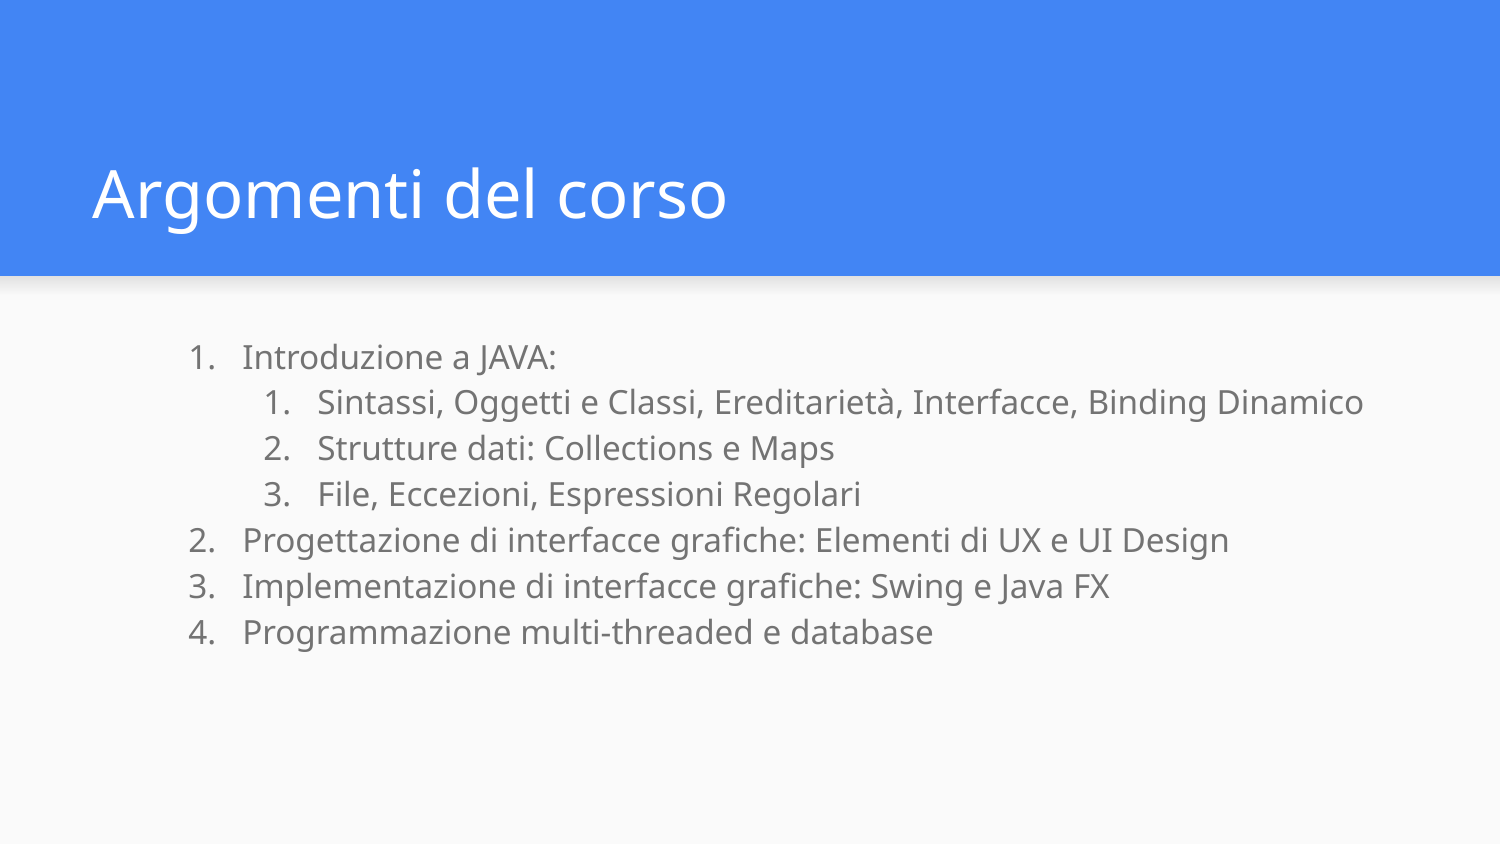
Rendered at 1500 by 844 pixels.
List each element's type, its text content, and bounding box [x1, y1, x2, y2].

list Introduzione a JAVA: Sintassi, Oggetti e Classi, Ereditarietà, Interfacce, Binding Dinamico Strutture dati: Collections e Maps File, Eccezioni, Espressioni Regolari Progettazione di interfacce grafiche: Elementi di UX e UI Design Implementazione di interfacce grafiche: Swing e Java FX Programmazione multi-threaded e database [77, 314, 1427, 811]
title Argomenti del corso [77, 121, 1427, 248]
